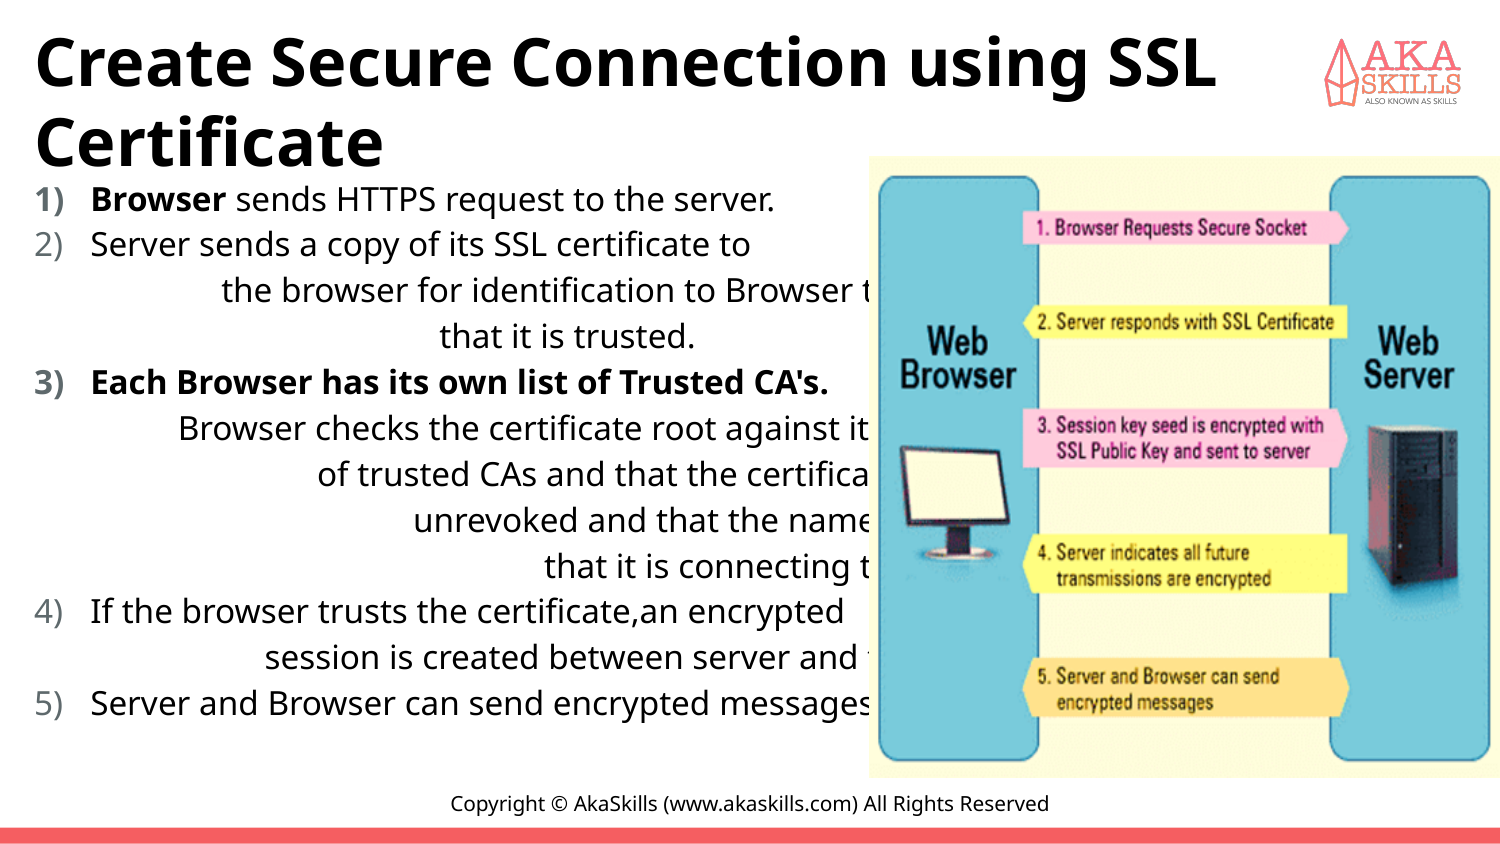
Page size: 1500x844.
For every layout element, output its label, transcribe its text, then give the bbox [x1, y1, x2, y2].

list Browser sends HTTPS request to the server. Server sends a copy of its SSL certificate to the browser for identification to Browser to prove that it is trusted. Each Browser has its own list of Trusted CA's. Browser checks the certificate root against its list of trusted CAs and that the certificate is unexpired, unrevoked and that the name is valid for the website that it is connecting to. If the browser trusts the certificate,an encrypted session is created between server and the browser. Server and Browser can send encrypted messages. [19, 156, 1449, 819]
picture [869, 156, 1500, 778]
title Create Secure Connection using SSL Certificate [19, 4, 1449, 156]
picture [1449, 33, 1469, 114]
